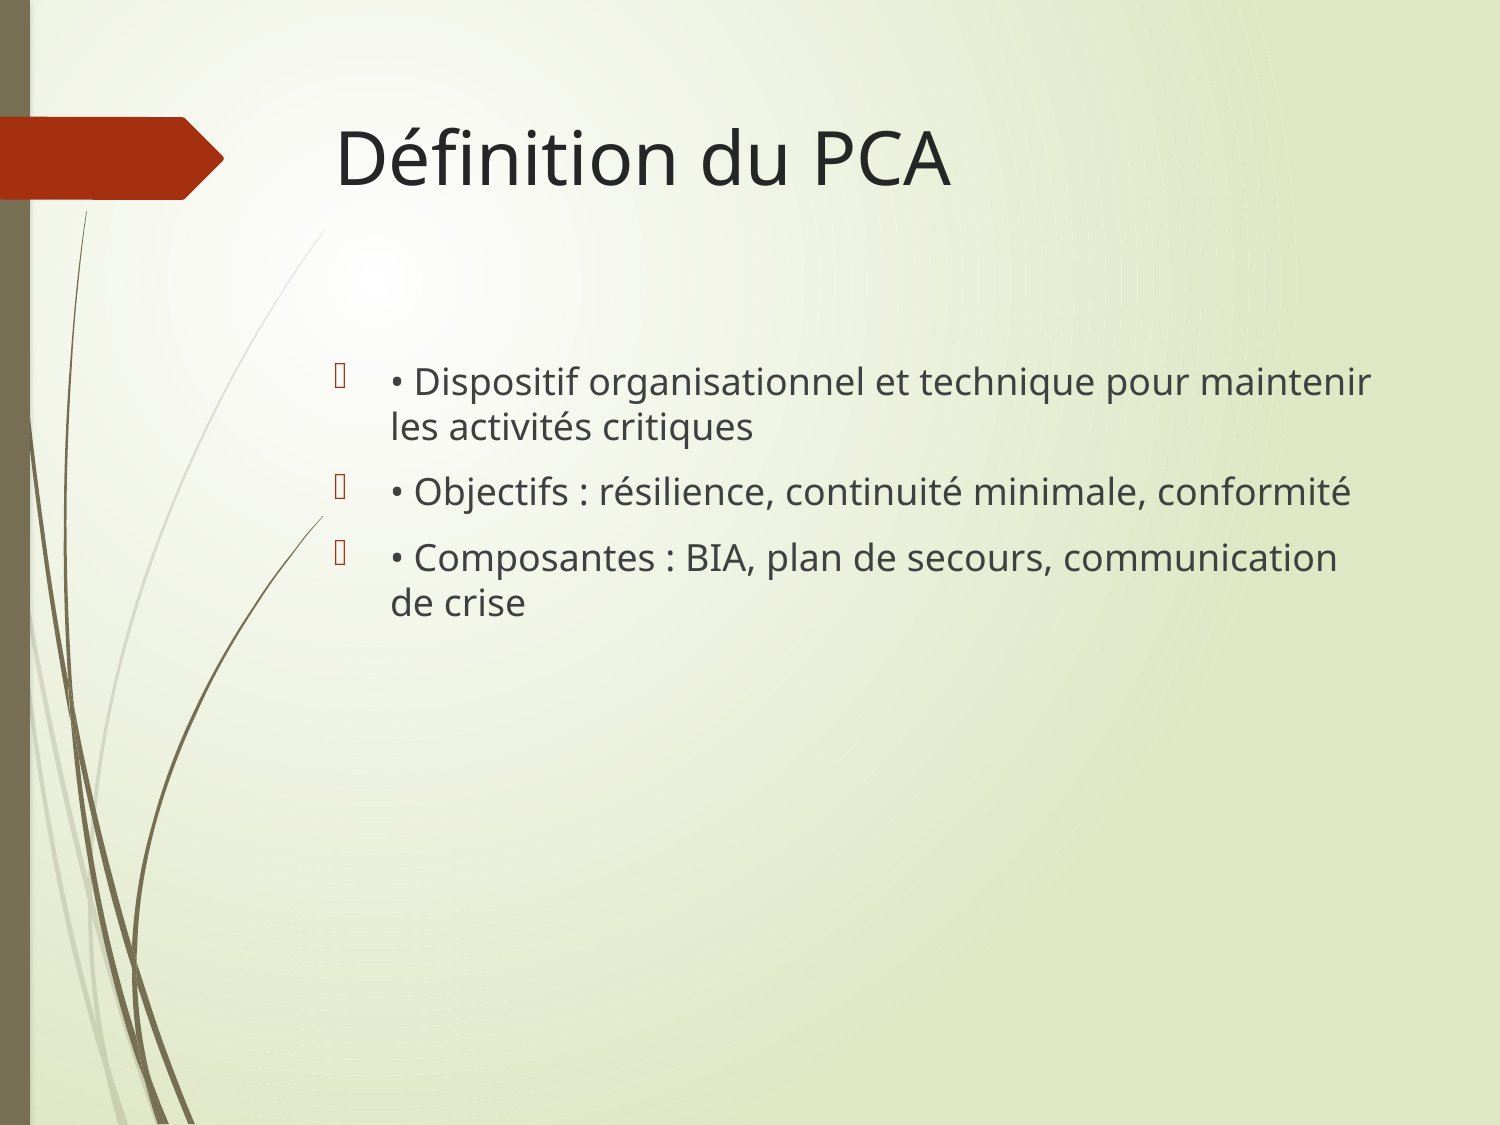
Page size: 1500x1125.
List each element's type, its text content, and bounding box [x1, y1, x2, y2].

title Définition du PCA [319, 102, 1400, 313]
list • Dispositif organisationnel et technique pour maintenir les activités critiques • Objectifs : résilience, continuité minimale, conformité • Composantes : BIA, plan de secours, communication de crise [318, 350, 1400, 970]
